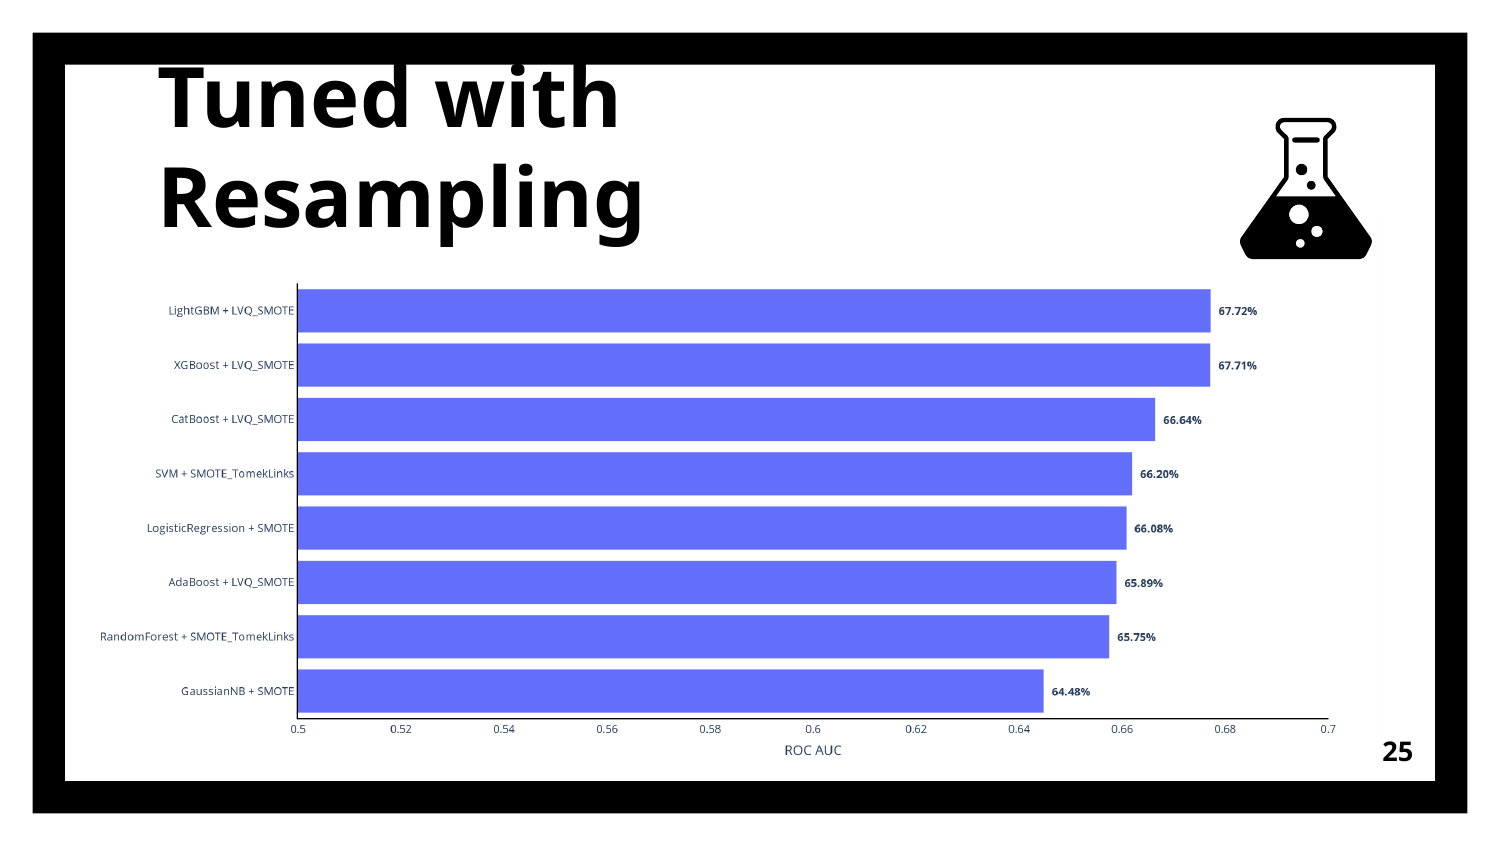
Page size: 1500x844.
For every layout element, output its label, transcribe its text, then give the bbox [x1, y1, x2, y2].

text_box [1239, 117, 1372, 260]
picture [75, 213, 1384, 774]
slide_number 25 [1338, 720, 1429, 786]
title Tuned with Resampling [142, 139, 1130, 211]
